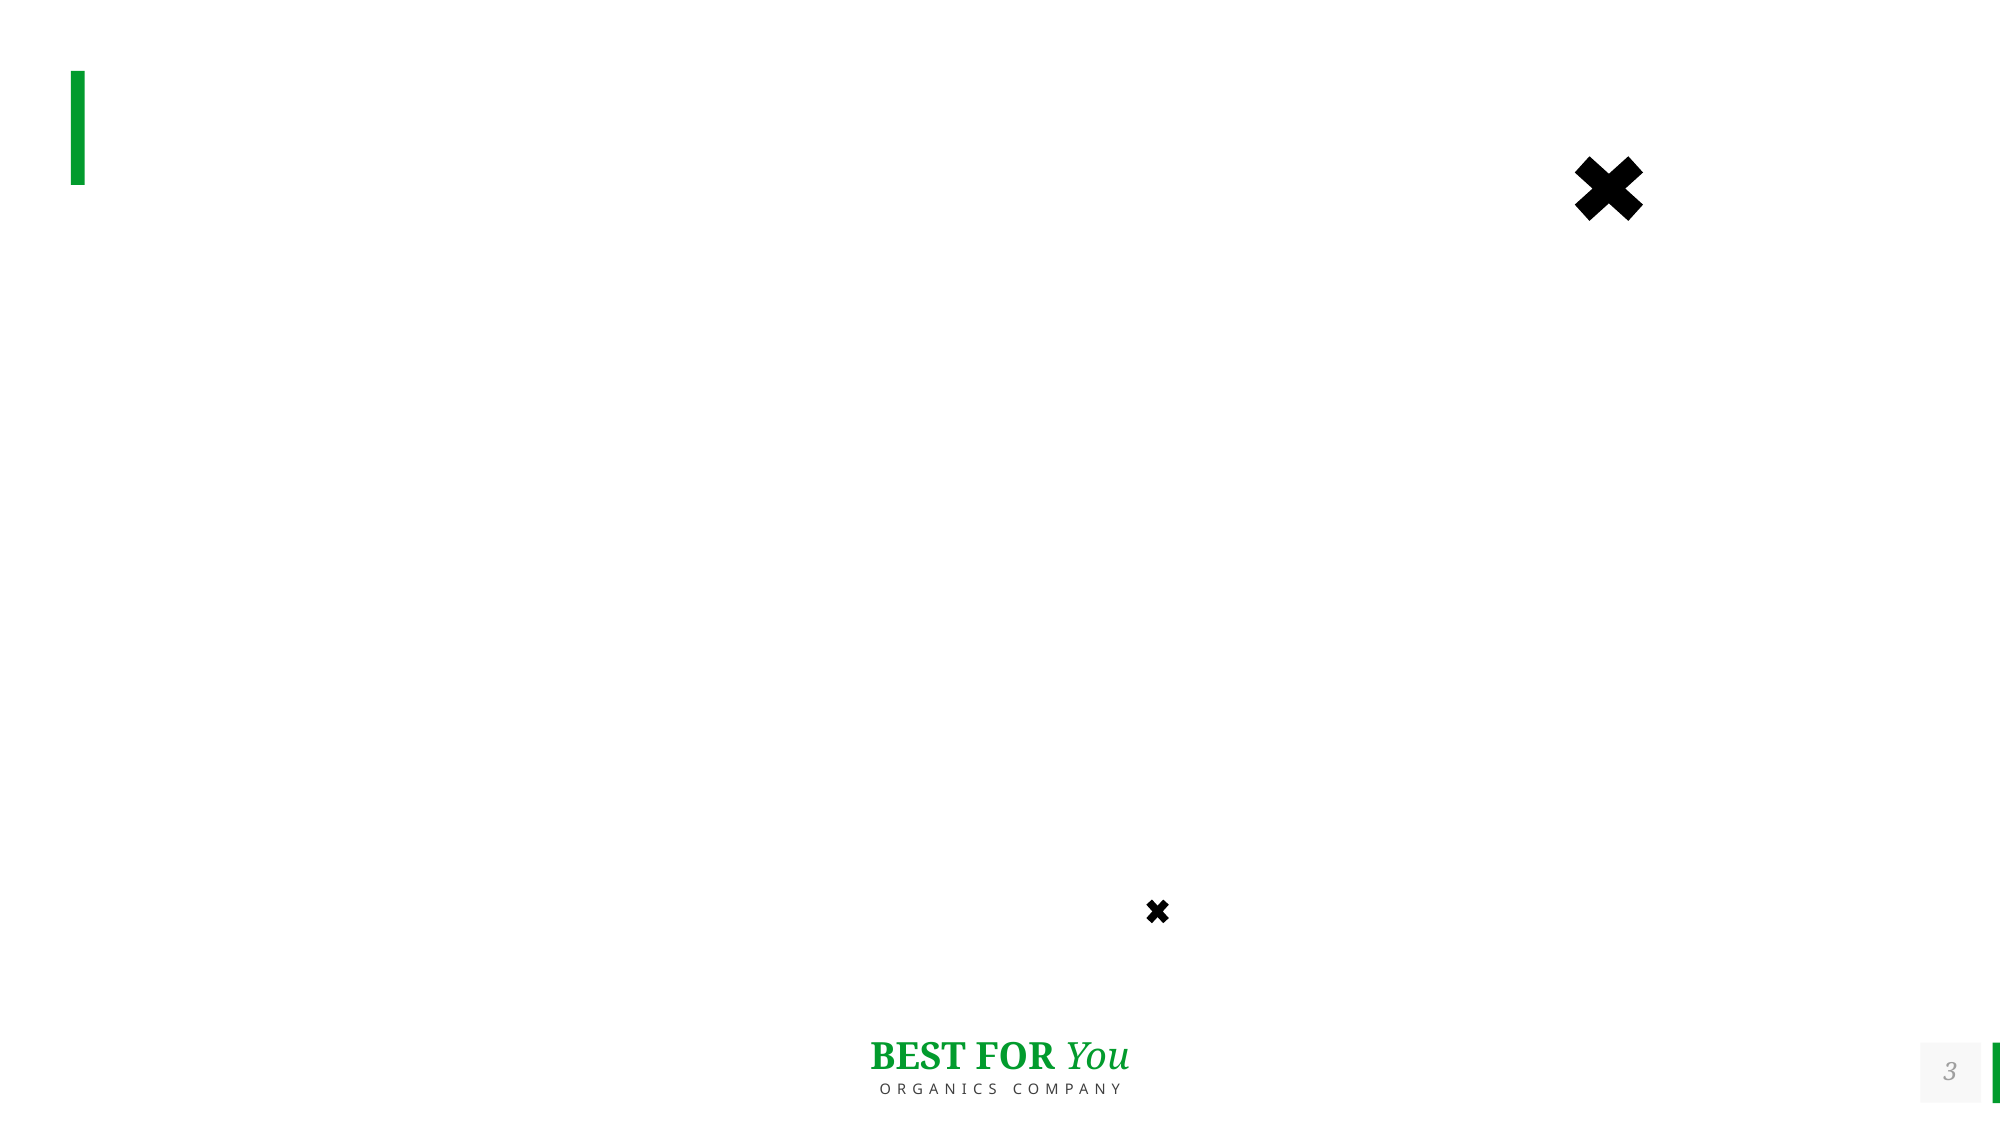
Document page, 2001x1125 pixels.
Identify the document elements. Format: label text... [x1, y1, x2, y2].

text_box [1144, 898, 1171, 925]
text_box [1573, 154, 1645, 223]
slide_number 3 [1920, 1042, 1982, 1103]
